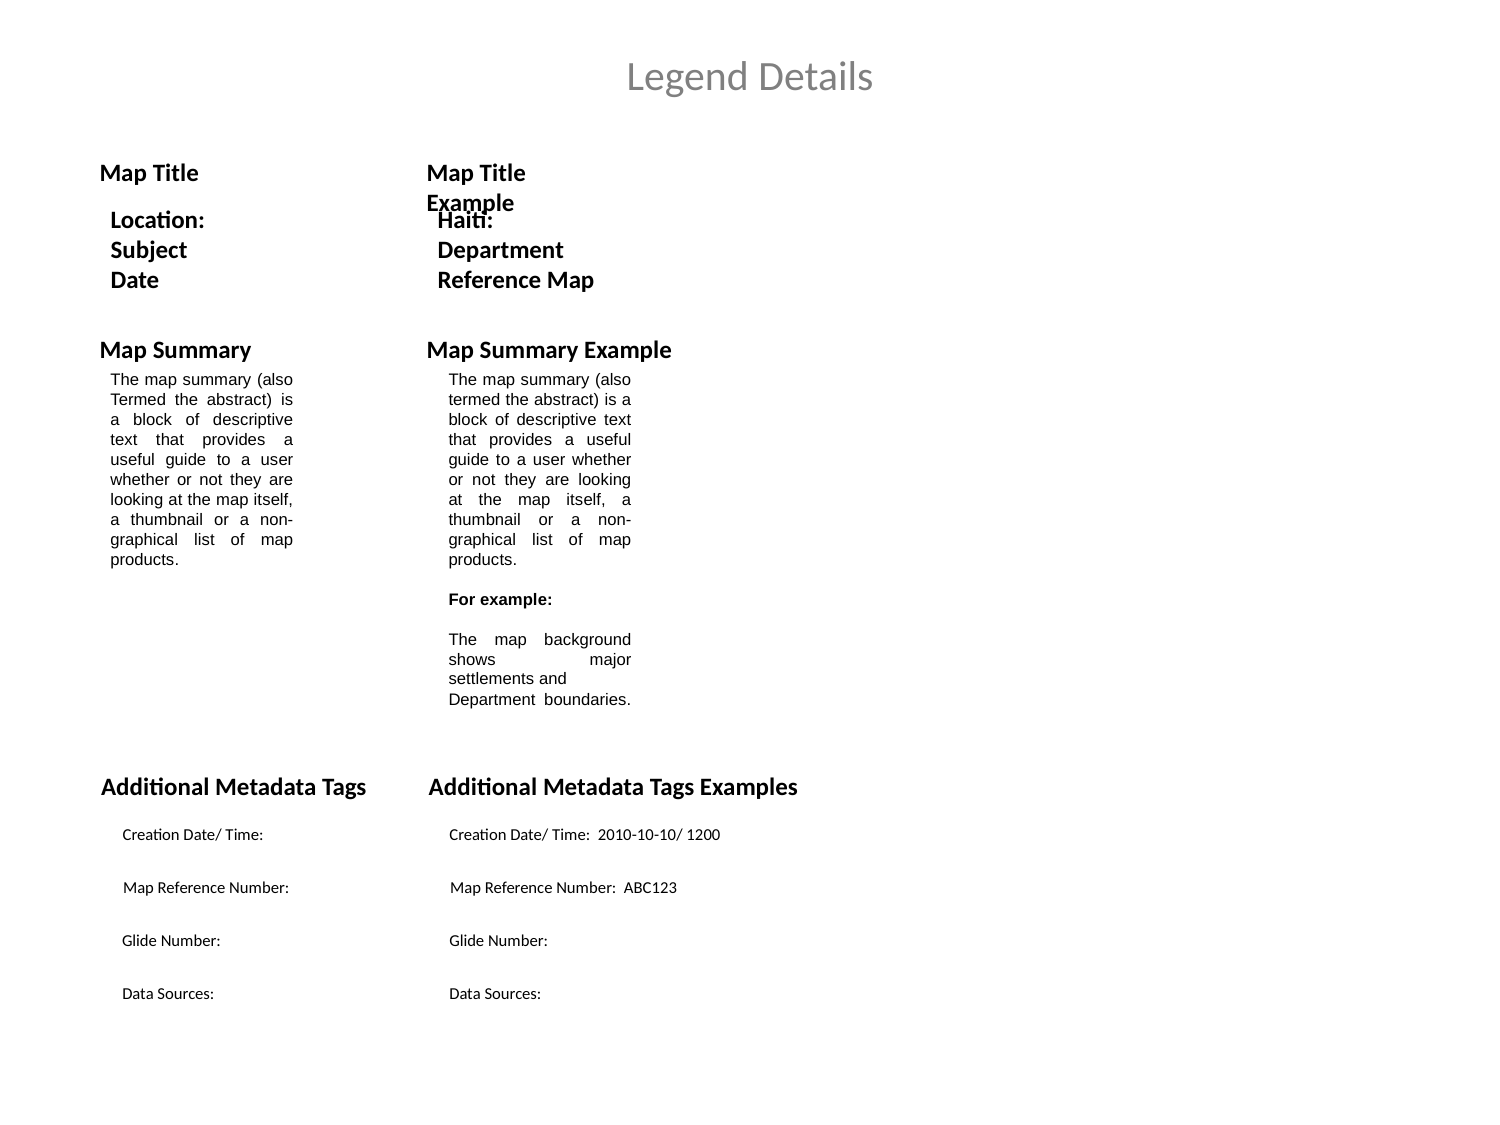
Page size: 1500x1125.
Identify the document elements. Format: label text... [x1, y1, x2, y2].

text_box Map Summary Example [411, 326, 707, 371]
text_box Glide Number: [107, 922, 240, 958]
text_box Creation Date/ Time: [107, 816, 283, 852]
text_box The map summary (also Termed the abstract) is a block of descriptive text that provides a useful guide to a user whether or not they are looking at the map itself, a thumbnail or a non-graphical list of map products. [95, 361, 309, 576]
text_box Creation Date/ Time: 2010-10-10/ 1200 [434, 816, 736, 852]
text_box Data Sources: [434, 975, 557, 1011]
text_box The map summary (also termed the abstract) is a block of descriptive text that provides a useful guide to a user whether or not they are looking at the map itself, a thumbnail or a non-graphical list of map products. For example: The map background shows major settlements and Department boundaries. [433, 371, 647, 716]
text_box Map Title Example [411, 148, 631, 224]
text_box Map Title [84, 149, 303, 194]
text_box Data Sources: [107, 975, 230, 1011]
text_box Legend Details [74, 45, 1425, 102]
text_box Additional Metadata Tags [86, 763, 383, 808]
text_box Location: Subject Date [95, 196, 314, 301]
text_box Haiti: Department Reference Map [422, 196, 641, 301]
text_box Glide Number: [434, 922, 568, 958]
text_box Additional Metadata Tags Examples [414, 763, 814, 808]
text_box Map Reference Number: ABC123 [435, 869, 693, 905]
text_box Map Summary [84, 326, 303, 371]
text_box Map Reference Number: [108, 869, 309, 905]
